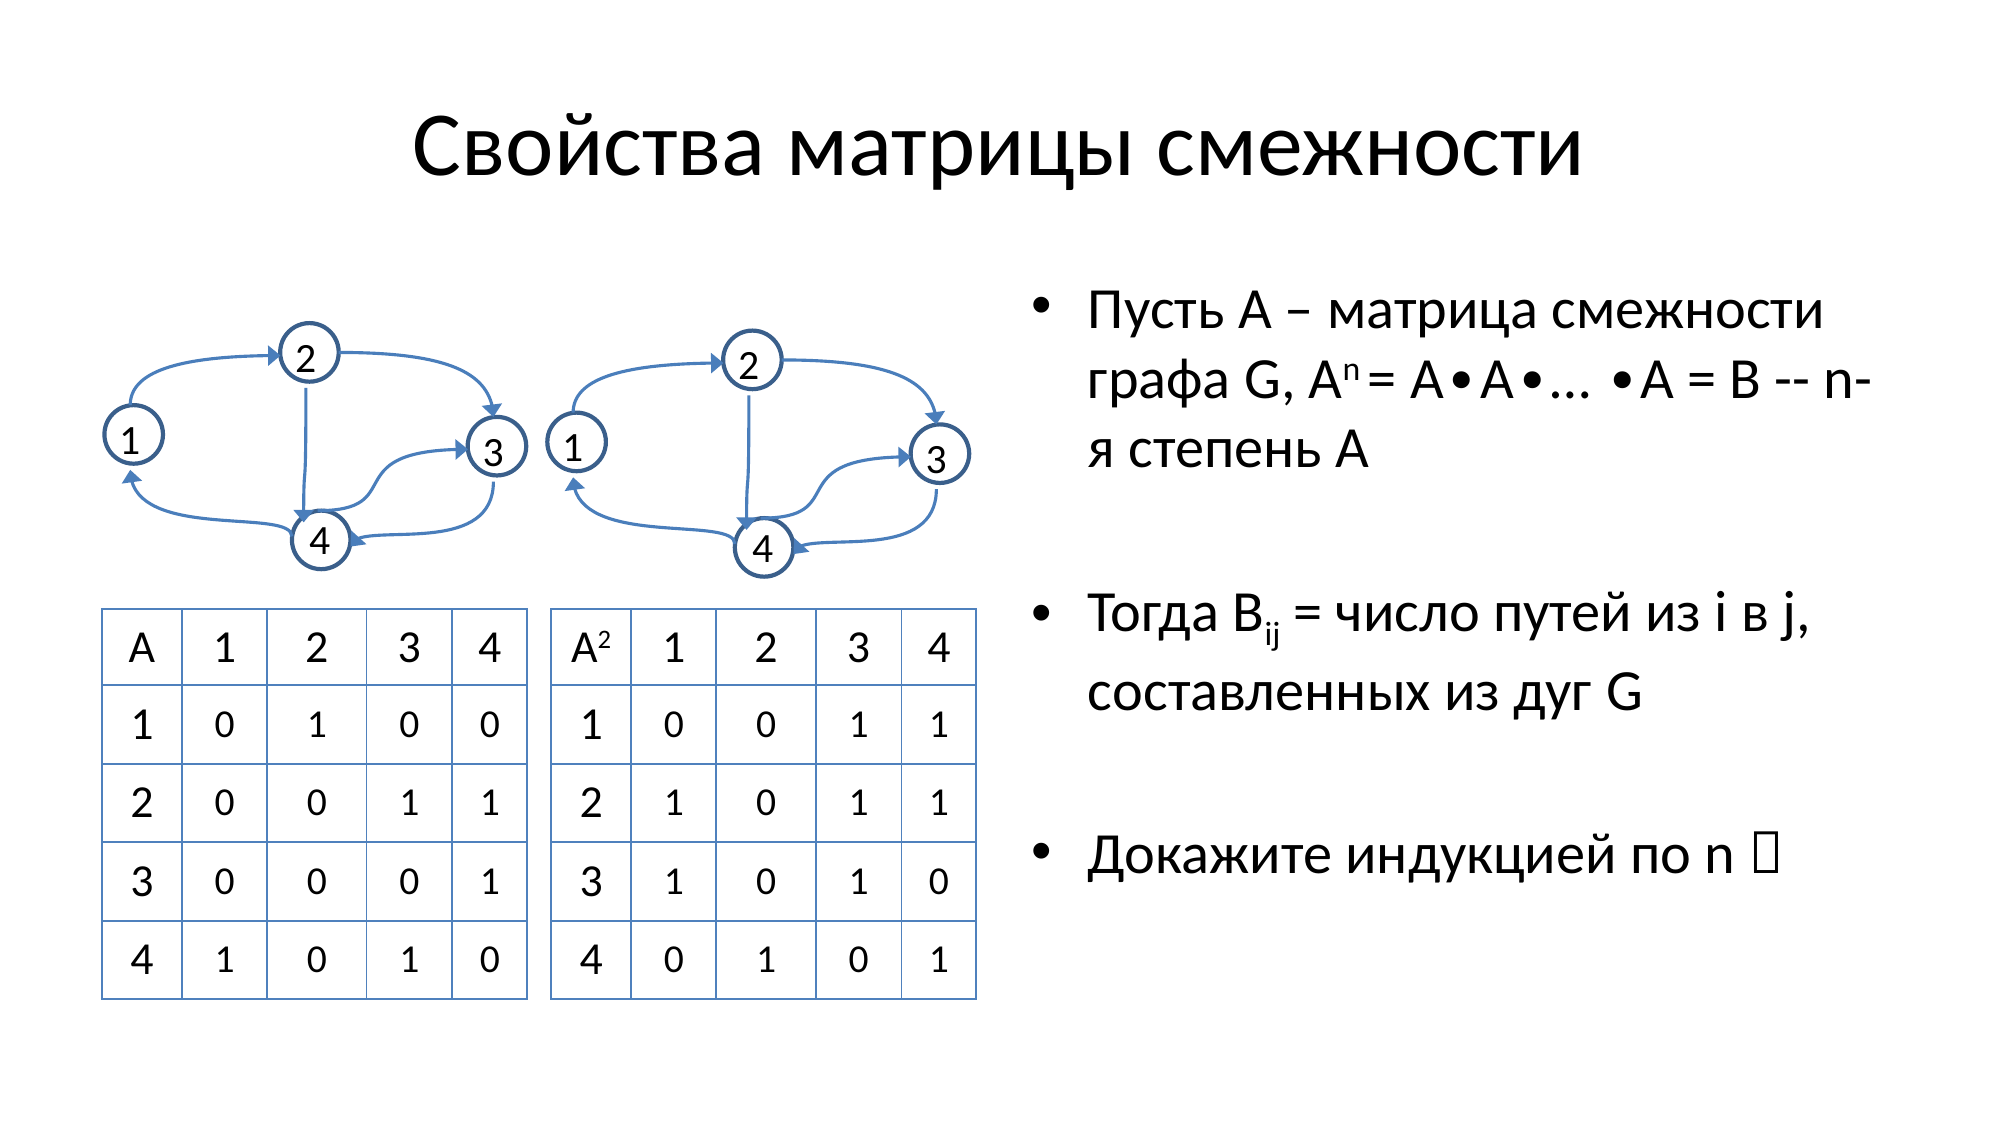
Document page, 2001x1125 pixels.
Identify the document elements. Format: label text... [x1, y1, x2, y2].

table_cell 1 [817, 843, 901, 920]
table_cell 0 [717, 686, 815, 763]
table_cell 1 [632, 843, 715, 920]
table_header 1 [183, 610, 266, 684]
table_cell 4 [552, 922, 630, 998]
table_cell 4 [103, 922, 181, 998]
table_cell 0 [183, 765, 266, 841]
table_cell 3 [552, 843, 630, 920]
table_header 4 [453, 610, 526, 684]
table_header 3 [367, 610, 451, 684]
table_cell 1 [902, 922, 975, 998]
table_cell 0 [268, 922, 366, 998]
table_cell 0 [268, 843, 366, 920]
table_cell 0 [632, 922, 715, 998]
table_header 2 [717, 610, 815, 684]
table_cell 1 [902, 686, 975, 763]
table_header 4 [902, 610, 975, 684]
table_cell 0 [717, 843, 815, 920]
table_cell 1 [902, 765, 975, 841]
table_header А2 [552, 610, 630, 684]
table_cell 0 [268, 765, 366, 841]
table_cell 2 [552, 765, 630, 841]
table_header 2 [268, 610, 366, 684]
table_cell 0 [453, 686, 526, 763]
table_cell 1 [268, 686, 366, 763]
list Пусть А – матрица смежности графа G, Аn = А∙А∙… ∙А = B -- n-я степень А Тогда Bij = число путей из i в j, составленных из дуг G Докажите индукцией по n  [1016, 262, 1900, 1005]
table_cell 1 [367, 922, 451, 998]
table_cell 0 [367, 686, 451, 763]
table_cell 1 [183, 922, 266, 998]
table_cell 0 [817, 922, 901, 998]
table_cell 0 [902, 843, 975, 920]
table_cell 1 [103, 686, 181, 763]
table_cell 0 [183, 843, 266, 920]
table_cell 1 [717, 922, 815, 998]
table_header 3 [817, 610, 901, 684]
table_cell 0 [717, 765, 815, 841]
table_cell 1 [453, 843, 526, 920]
table_cell 3 [103, 843, 181, 920]
table_cell 1 [817, 686, 901, 763]
table_header 1 [632, 610, 715, 684]
table_cell 0 [632, 686, 715, 763]
table_cell 1 [632, 765, 715, 841]
table_cell 0 [183, 686, 266, 763]
table_cell 2 [103, 765, 181, 841]
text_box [547, 330, 970, 580]
table_cell 0 [453, 922, 526, 998]
table_cell 1 [817, 765, 901, 841]
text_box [104, 322, 527, 572]
title Свойства матрицы смежности [99, 45, 1900, 233]
table_cell 1 [453, 765, 526, 841]
table_header А [103, 610, 181, 684]
table_cell 0 [367, 843, 451, 920]
table_cell 1 [367, 765, 451, 841]
table_cell 1 [552, 686, 630, 763]
